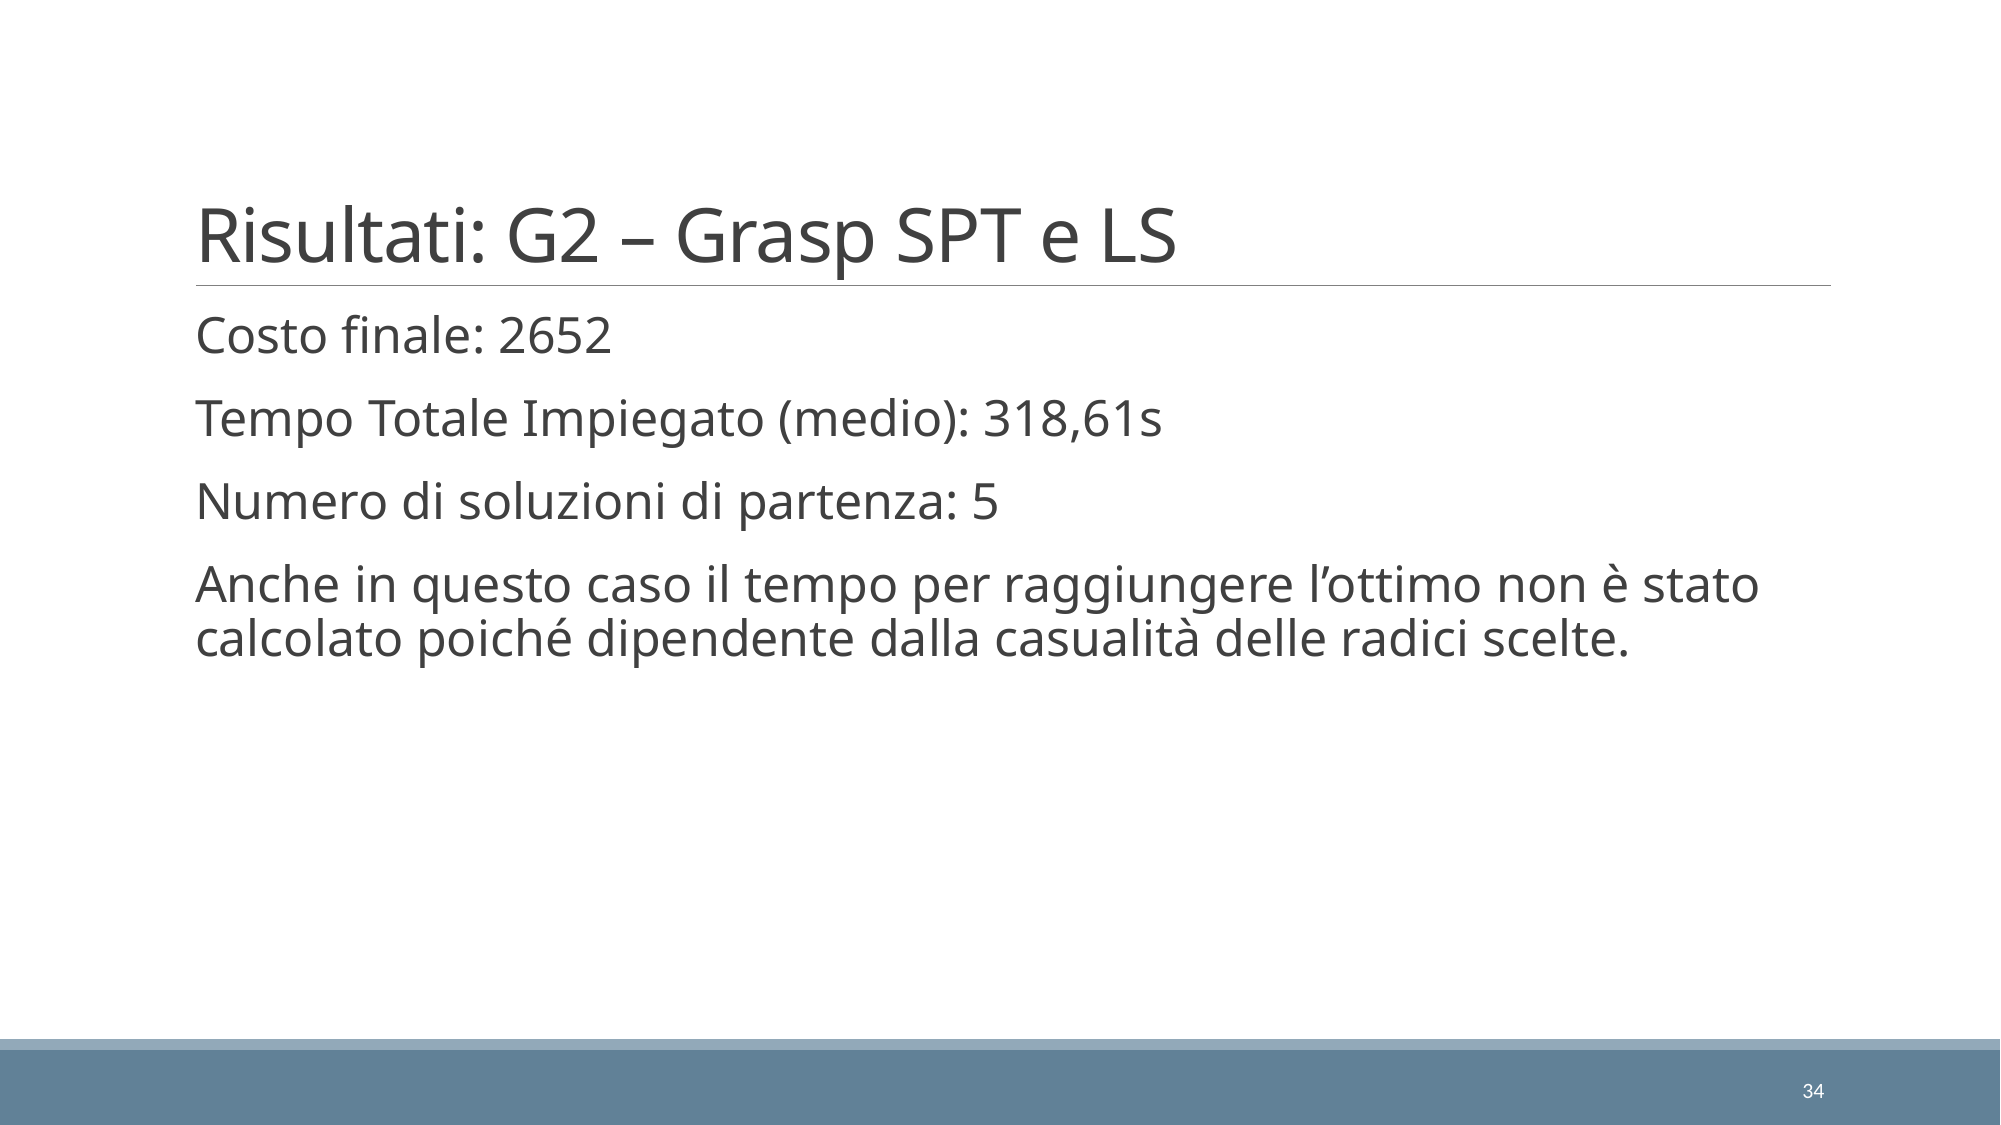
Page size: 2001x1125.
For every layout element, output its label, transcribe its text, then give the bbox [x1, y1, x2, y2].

list Costo finale: 2652 Tempo Totale Impiegato (medio): 318,61s Numero di soluzioni di partenza: 5 Anche in questo caso il tempo per raggiungere l’ottimo non è stato calcolato poiché dipendente dalla casualità delle radici scelte. [180, 302, 1830, 963]
slide_number 34 [1624, 1059, 1840, 1120]
title Risultati: G2 – Grasp SPT e LS [180, 47, 1830, 285]
